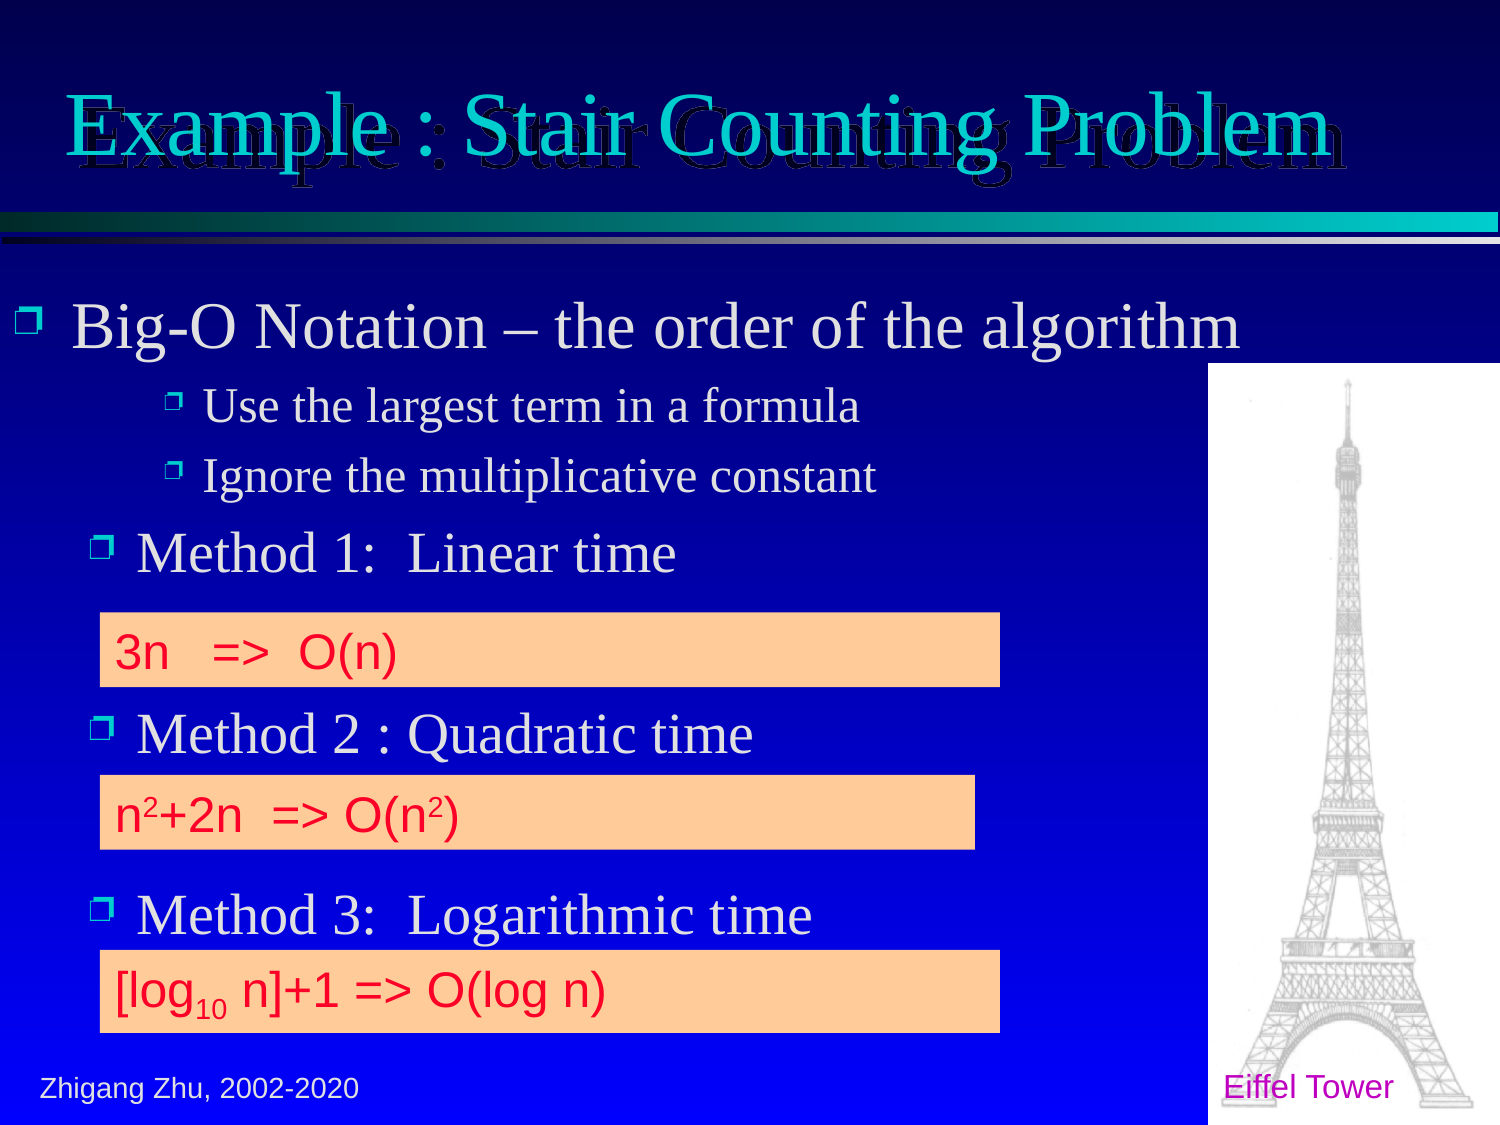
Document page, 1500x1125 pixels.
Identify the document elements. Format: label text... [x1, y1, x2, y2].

text_box 3n => O(n) [99, 612, 1000, 688]
title Example : Stair Counting Problem [49, 24, 1451, 213]
text_box n2+2n => O(n2) [99, 774, 975, 850]
list Big-O Notation – the order of the algorithm Use the largest term in a formula Ignore the multiplicative constant Method 1: Linear time Method 2 : Quadratic time Method 3: Logarithmic time [0, 274, 1401, 1051]
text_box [1208, 362, 1500, 1125]
text_box [log10 n]+1 => O(log n) [99, 949, 1000, 1033]
